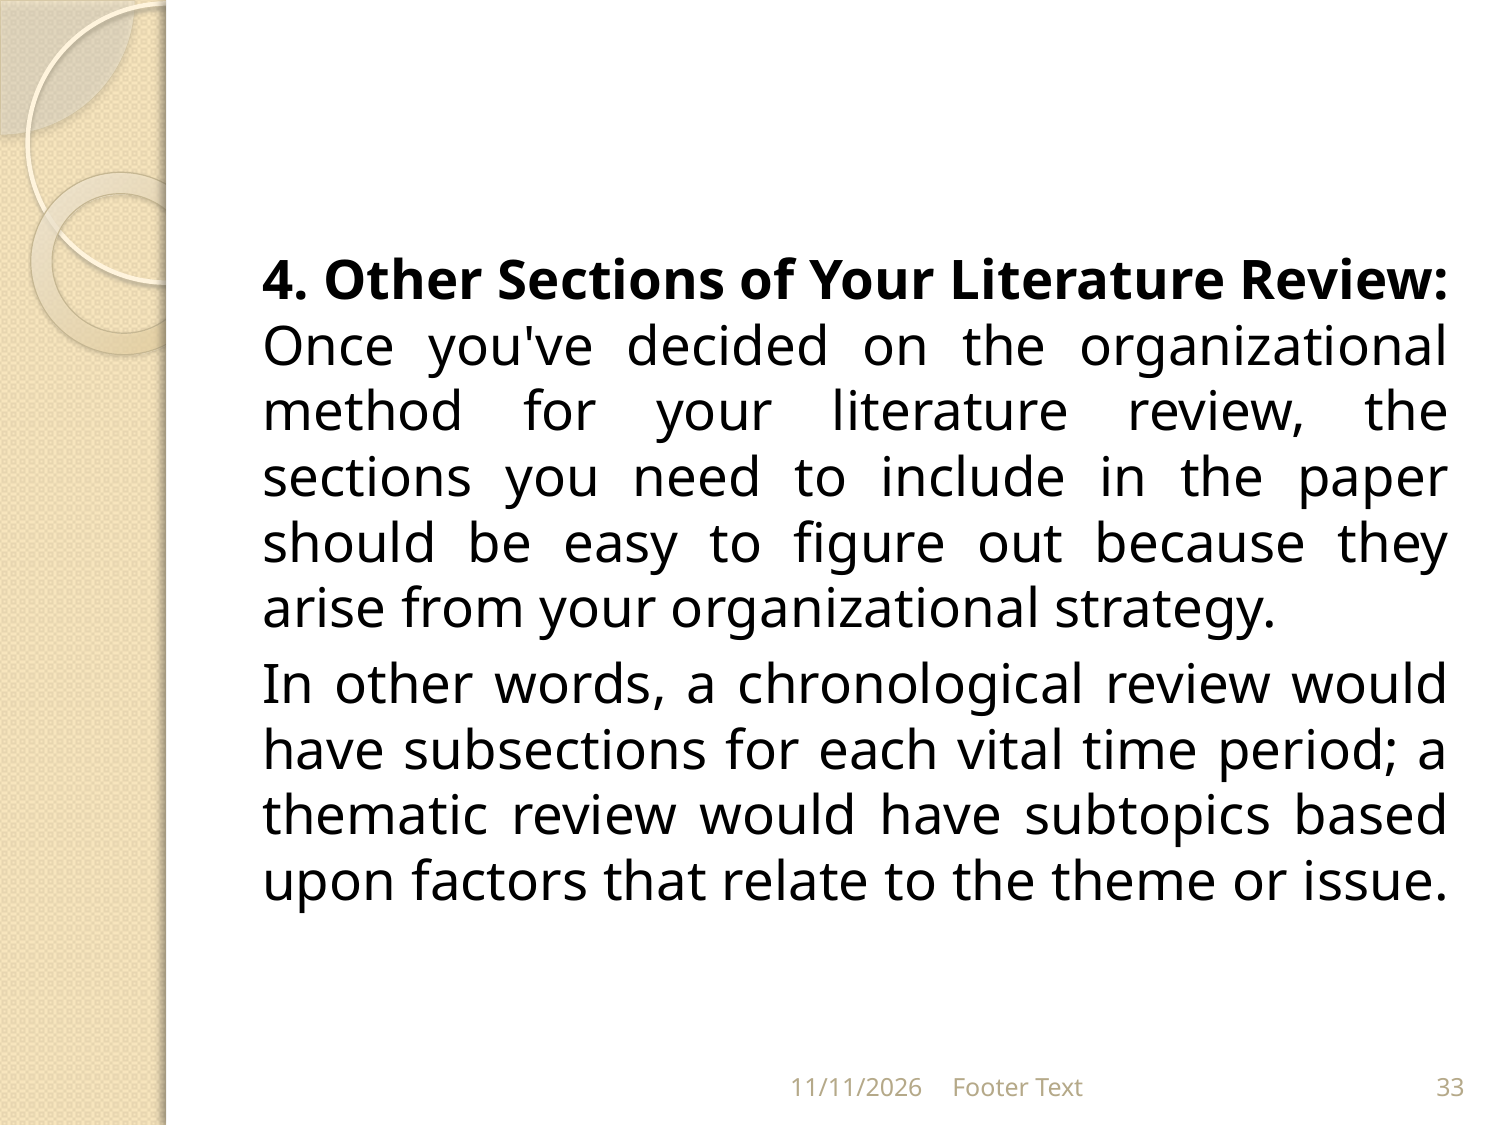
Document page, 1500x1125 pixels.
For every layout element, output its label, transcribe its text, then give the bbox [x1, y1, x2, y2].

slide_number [587, 1034, 937, 1113]
footer Footer Text [937, 1034, 1413, 1113]
list 4. Other Sections of Your Literature Review: Once you've decided on the organizational method for your literature review, the sections you need to include in the paper should be easy to figure out because they arise from your organizational strategy. In other words, a chronological review would have subsections for each vital time period; a thematic review would have subtopics based upon factors that relate to the theme or issue. [235, 237, 1466, 1025]
slide_number 33 [1413, 1034, 1488, 1113]
